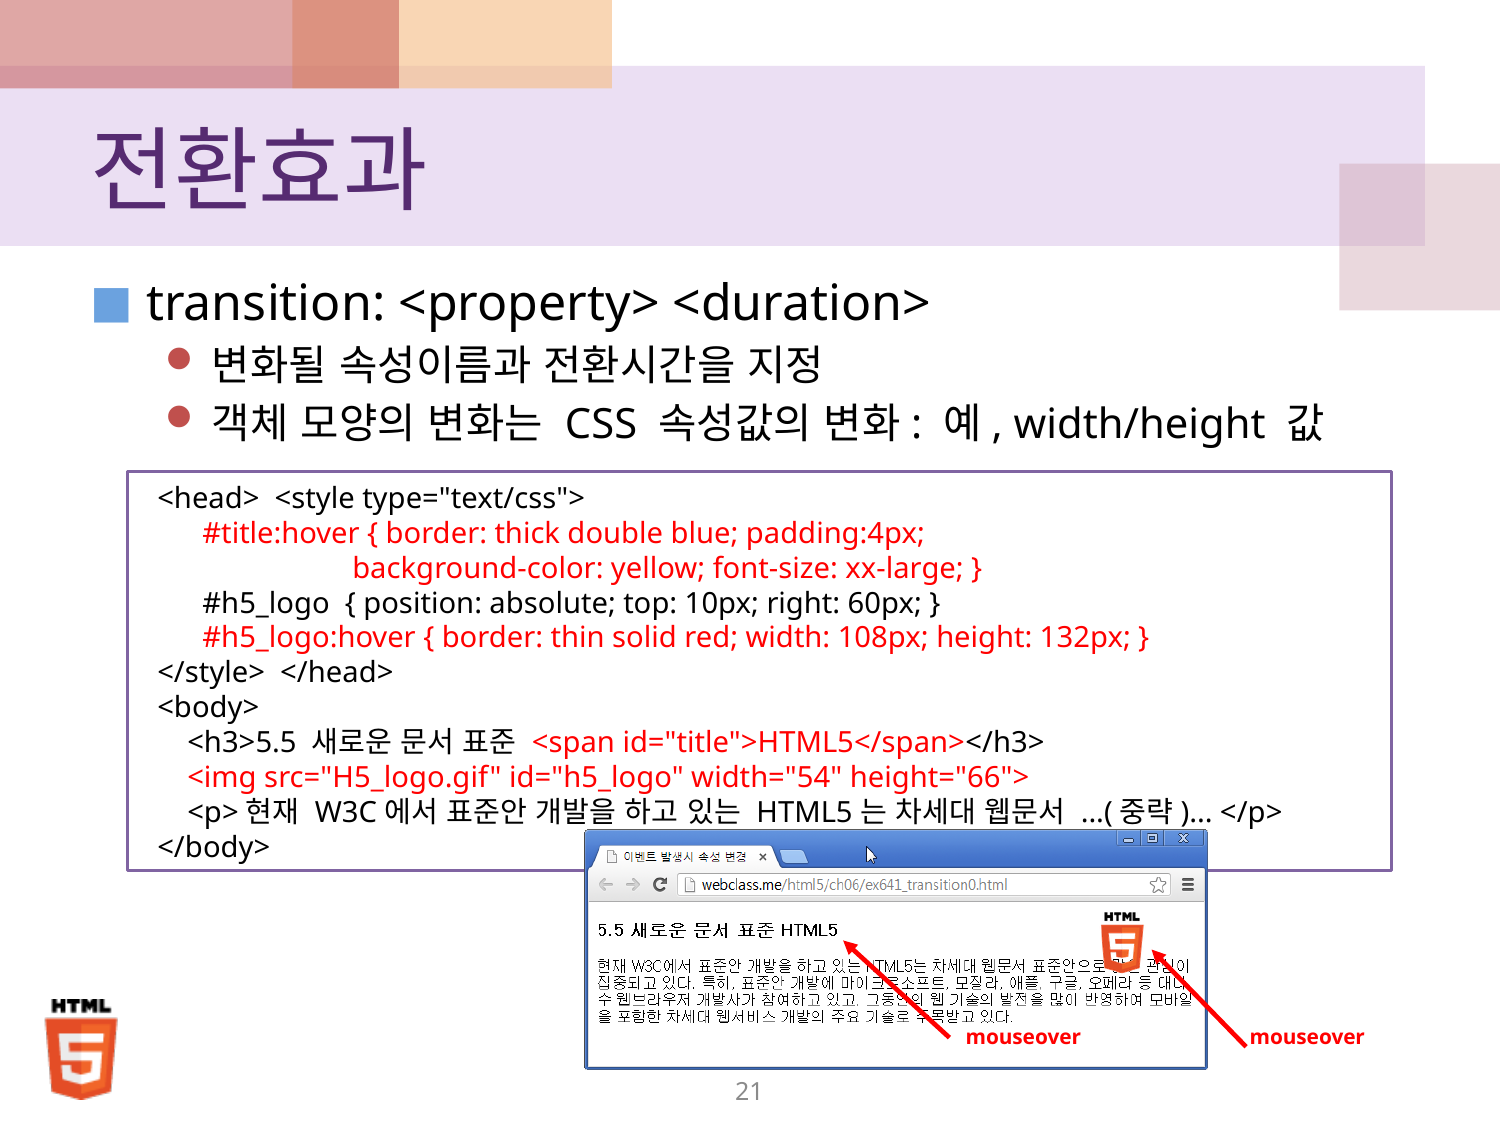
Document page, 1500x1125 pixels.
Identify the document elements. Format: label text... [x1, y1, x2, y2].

title 전환효과 [75, 88, 1425, 246]
slide_number 21 [574, 1072, 925, 1113]
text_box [842, 940, 950, 1038]
list transition: <property> <duration> 변화될 속성이름과 전환시간을 지정 객체 모양의 변화는 CSS 속성값의 변화: 예, width/height 값 [75, 262, 1425, 1005]
picture [584, 829, 1209, 1070]
text_box <head> <style type="text/css"> #title:hover { border: thick double blue; padding:4px; background-color: yellow; font-size: xx-large; } #h5_logo { position: absolute; top: 10px; right: 60px; } #h5_logo:hover { border: thin solid red; width: 108px; height: 132px; } </style> </head> <body> <h3>5.5 새로운 문서 표준 <span id="title">HTML5</span></h3> <img src="H5_logo.gif" id="h5_logo" width="54" height="66"> <p>현재 W3C에서 표준안 개발을 하고 있는 HTML5는 차세대 웹문서 ...(중략)... </p> </body> [126, 470, 1393, 872]
picture [31, 999, 132, 1100]
text_box mouseover [1234, 1016, 1384, 1078]
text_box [1151, 949, 1247, 1047]
